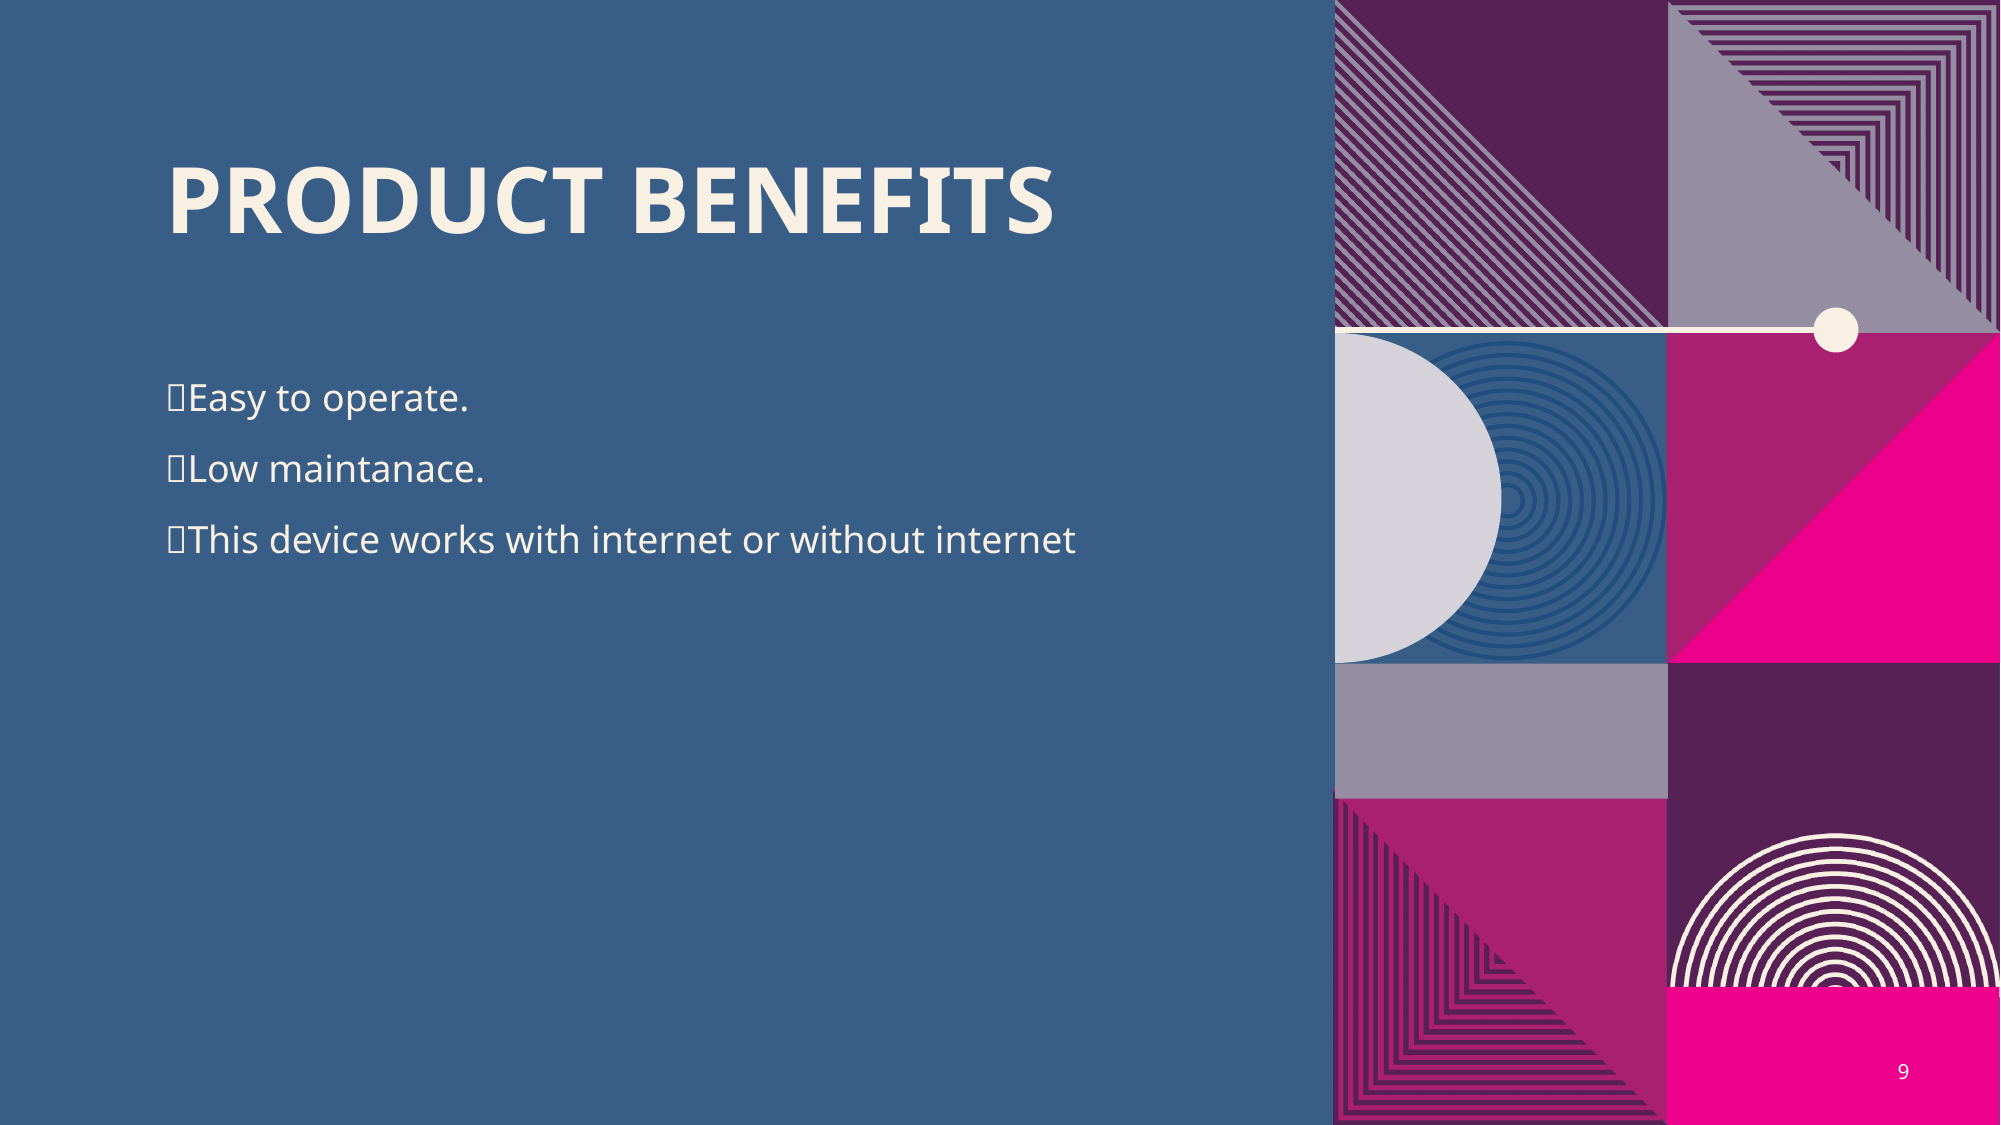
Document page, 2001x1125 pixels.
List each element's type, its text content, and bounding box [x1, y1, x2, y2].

slide_number 9 [1849, 1042, 1925, 1103]
list Easy to operate. Low maintanace. This device works with internet or without internet [150, 361, 1266, 992]
picture [1335, 0, 2001, 333]
picture [1669, 833, 2001, 998]
picture [1333, 791, 1667, 1125]
title PRODUCT BENEFITS [150, 146, 1266, 361]
